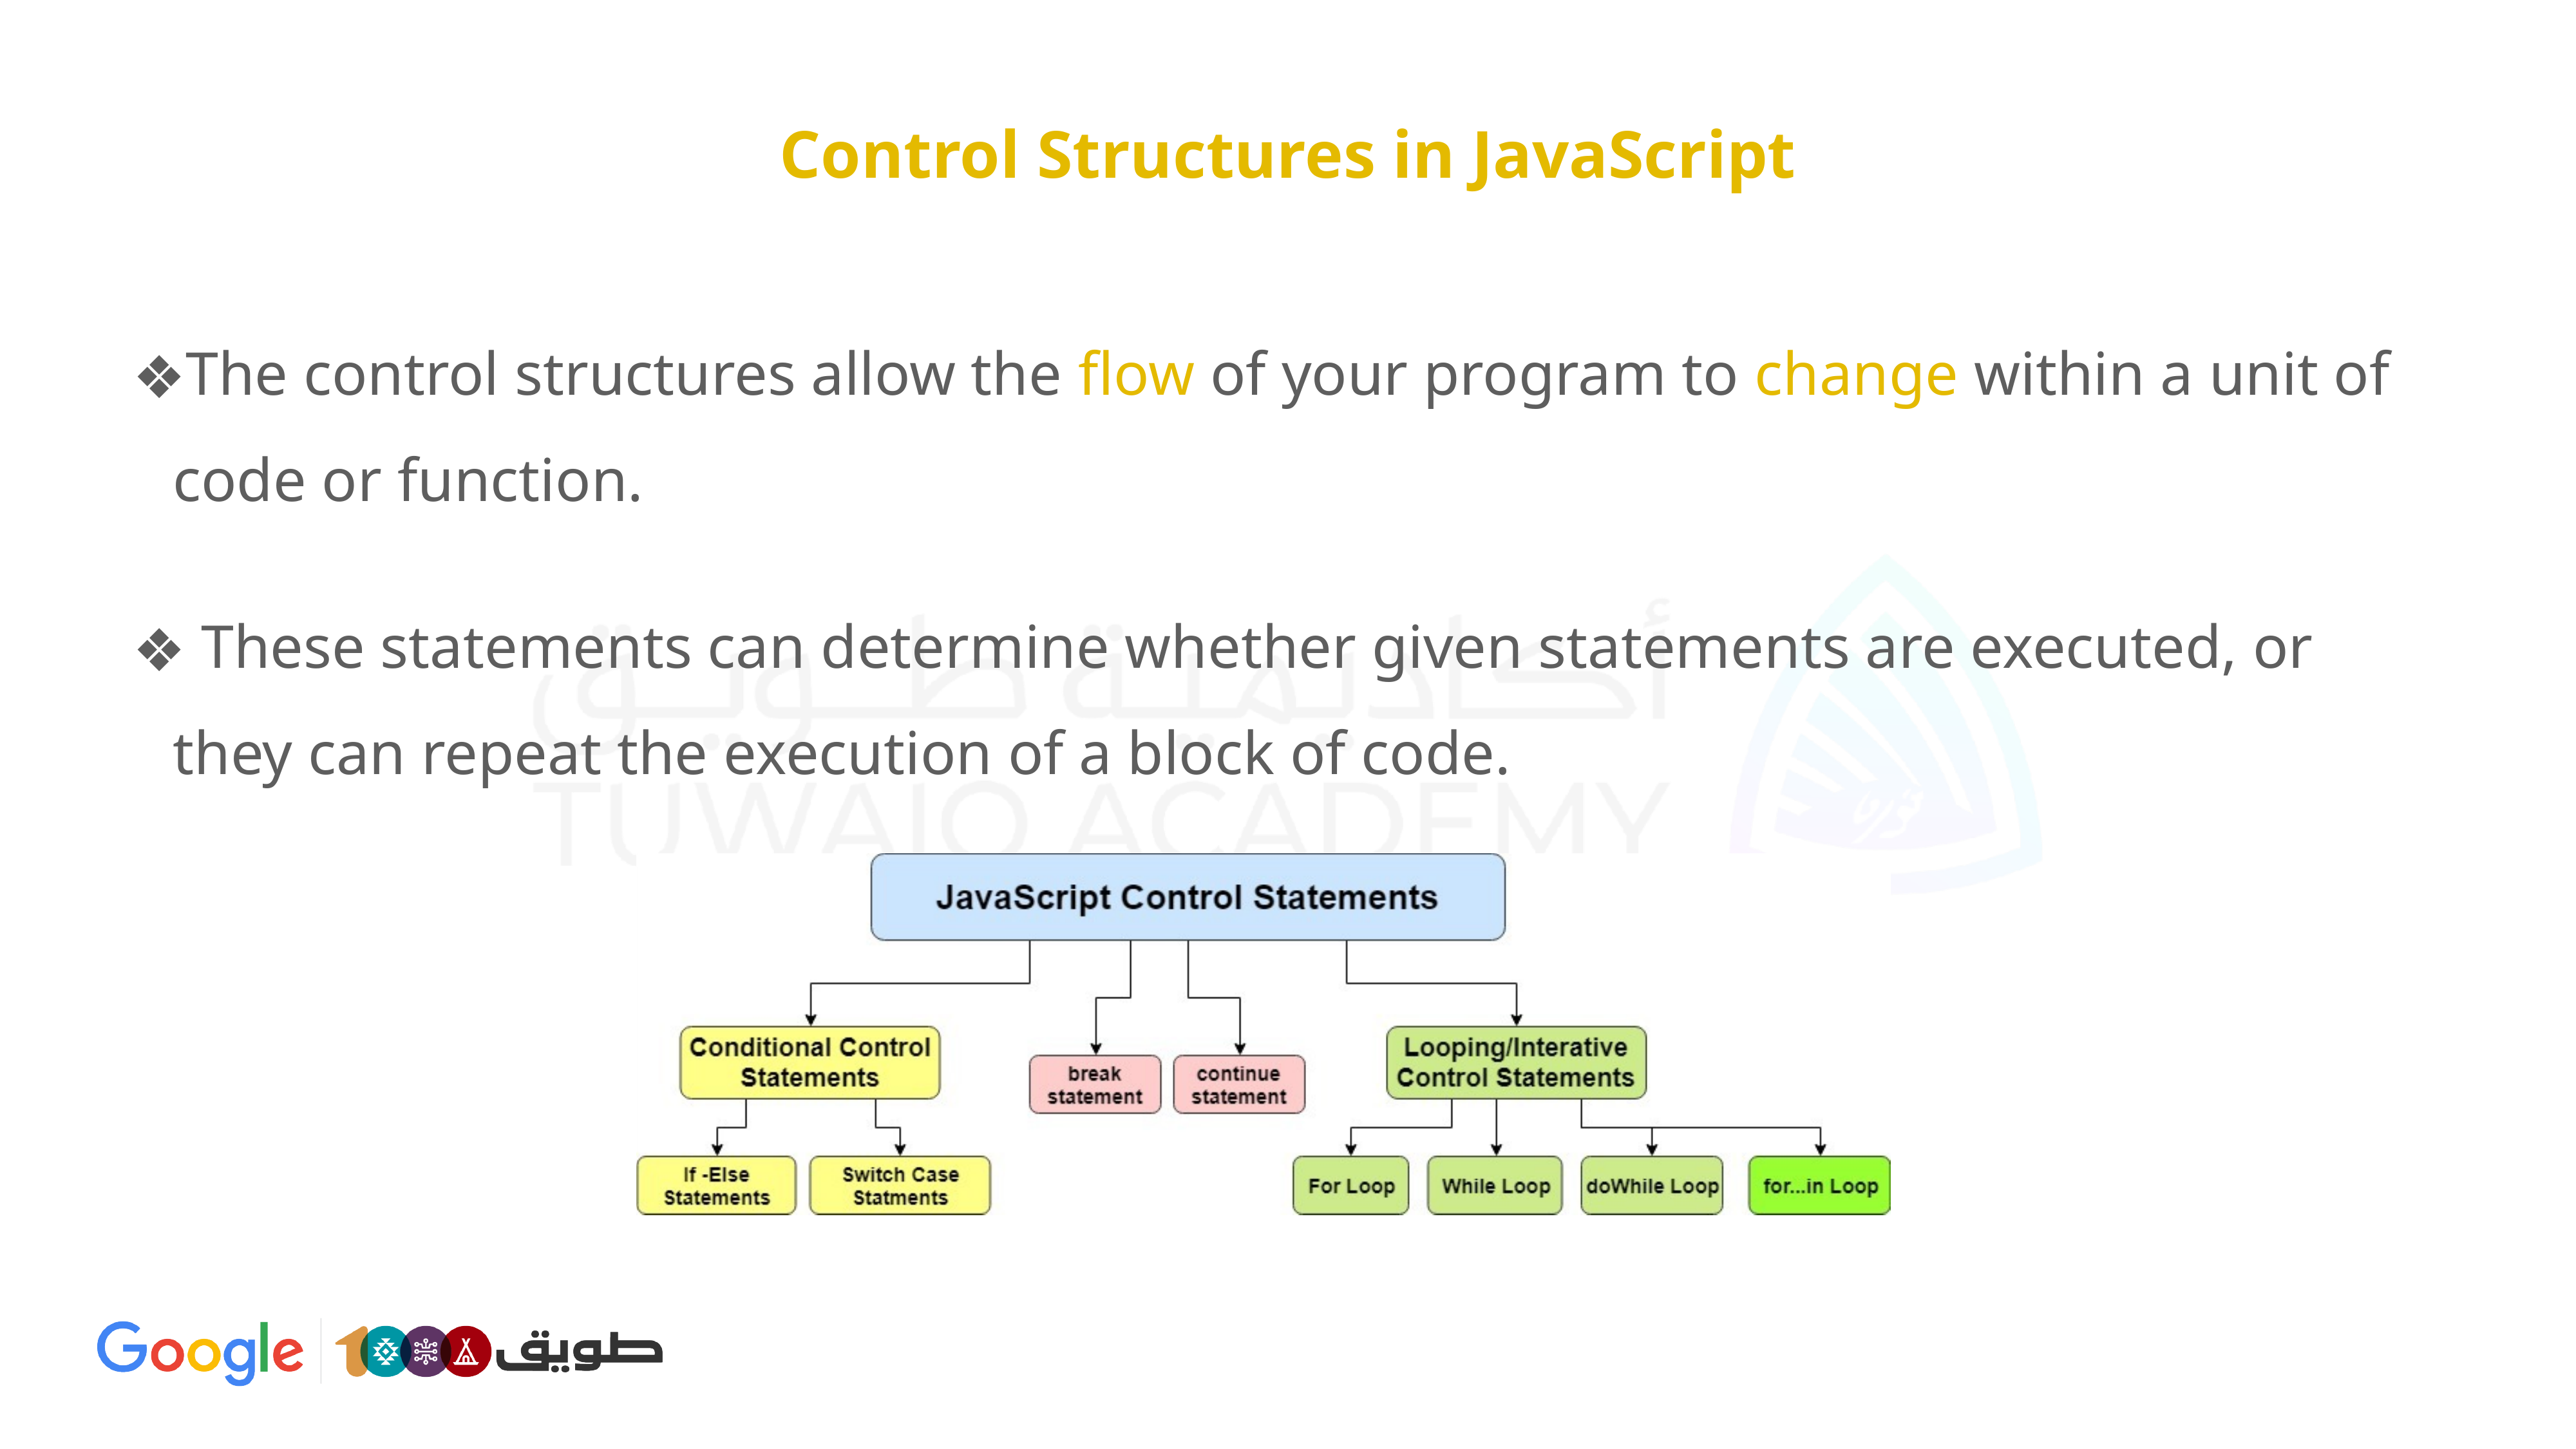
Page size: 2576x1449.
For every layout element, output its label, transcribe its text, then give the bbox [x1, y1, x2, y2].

title Control Structures in JavaScript [435, 123, 2141, 275]
picture [53, 853, 1891, 1449]
text_box The control structures allow the flow of your program to change within a unit of code or function. These statements can determine whether given statements are executed, or they can repeat the execution of a block of code. [127, 295, 2439, 818]
